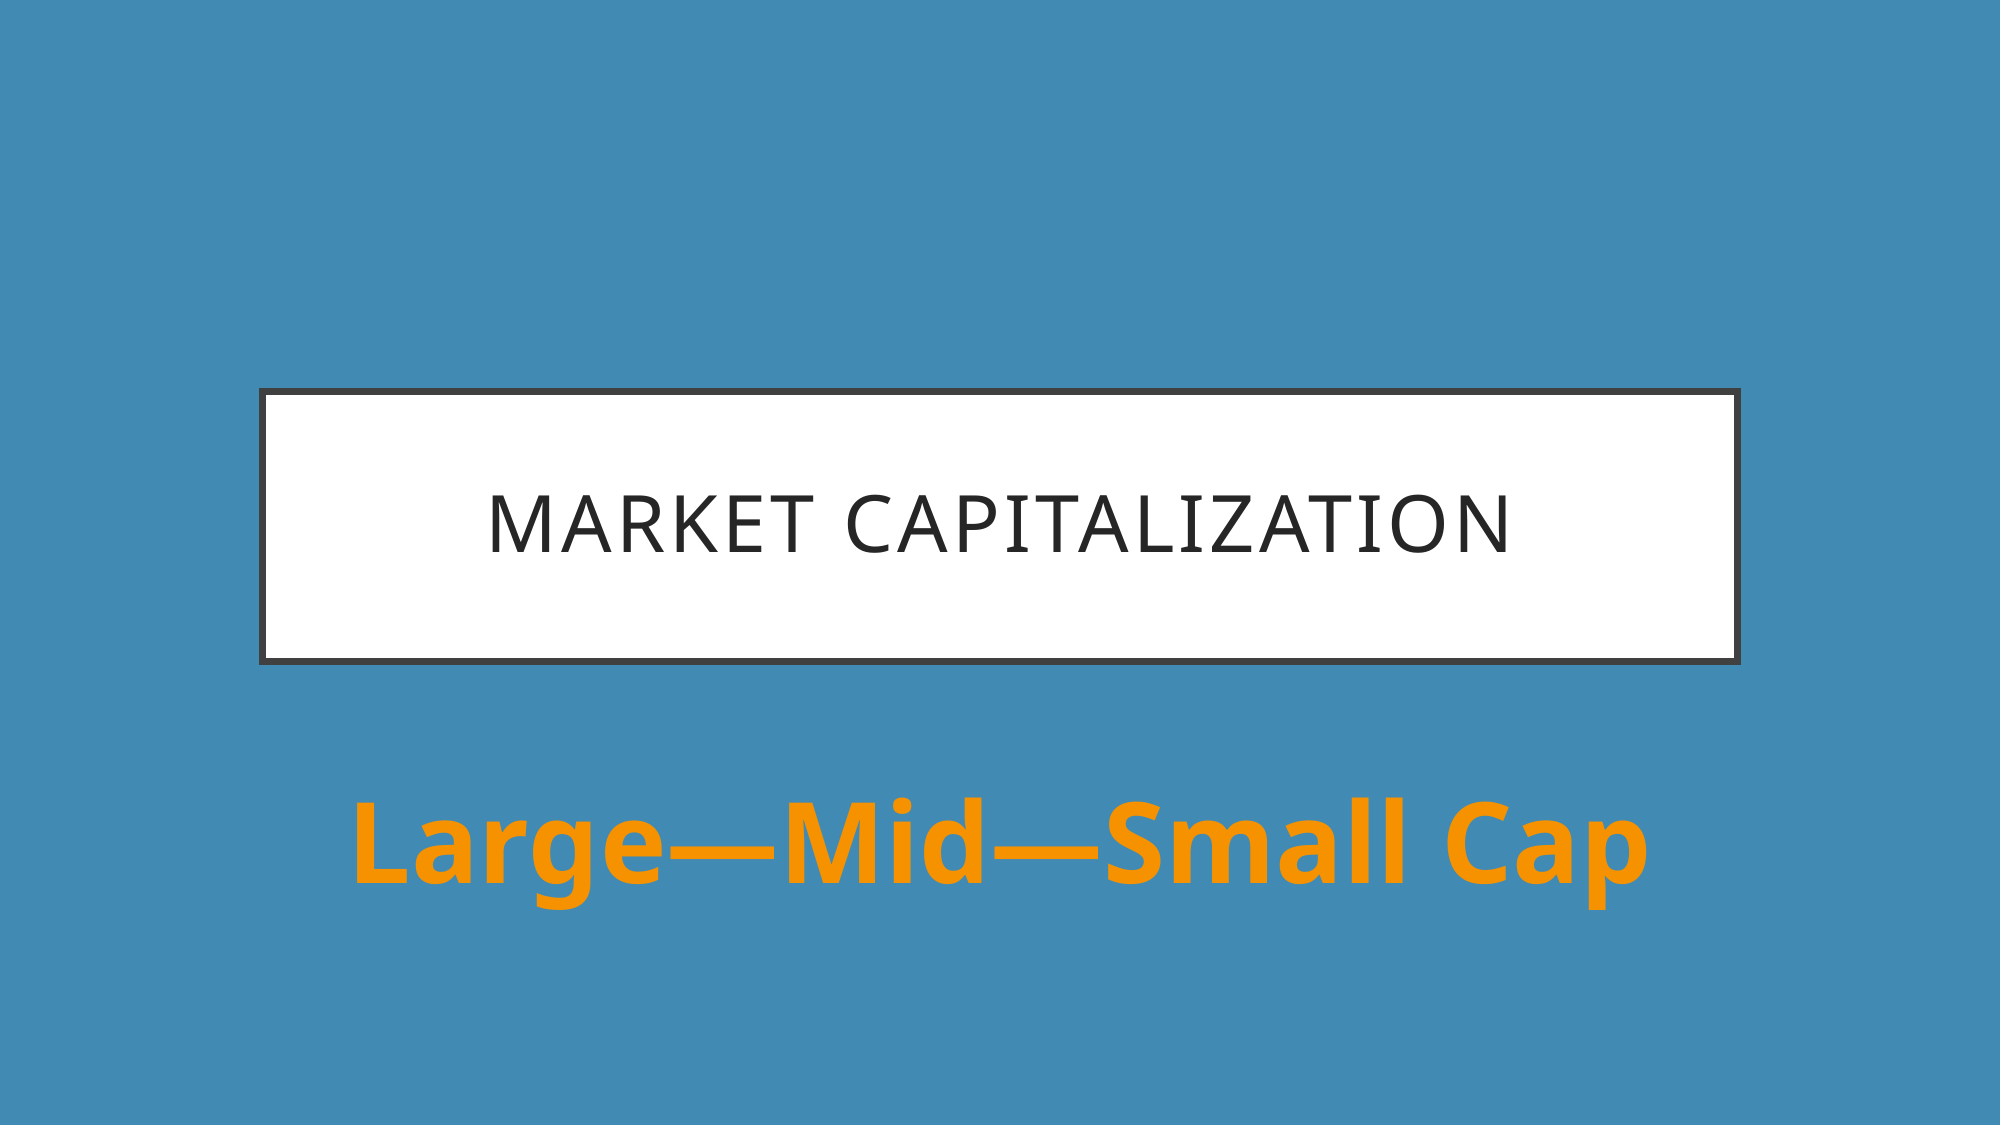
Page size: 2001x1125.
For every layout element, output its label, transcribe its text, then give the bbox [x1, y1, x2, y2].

title Market Capitalization [259, 388, 1741, 665]
text_box Large—Mid—Small Cap [332, 763, 1668, 914]
